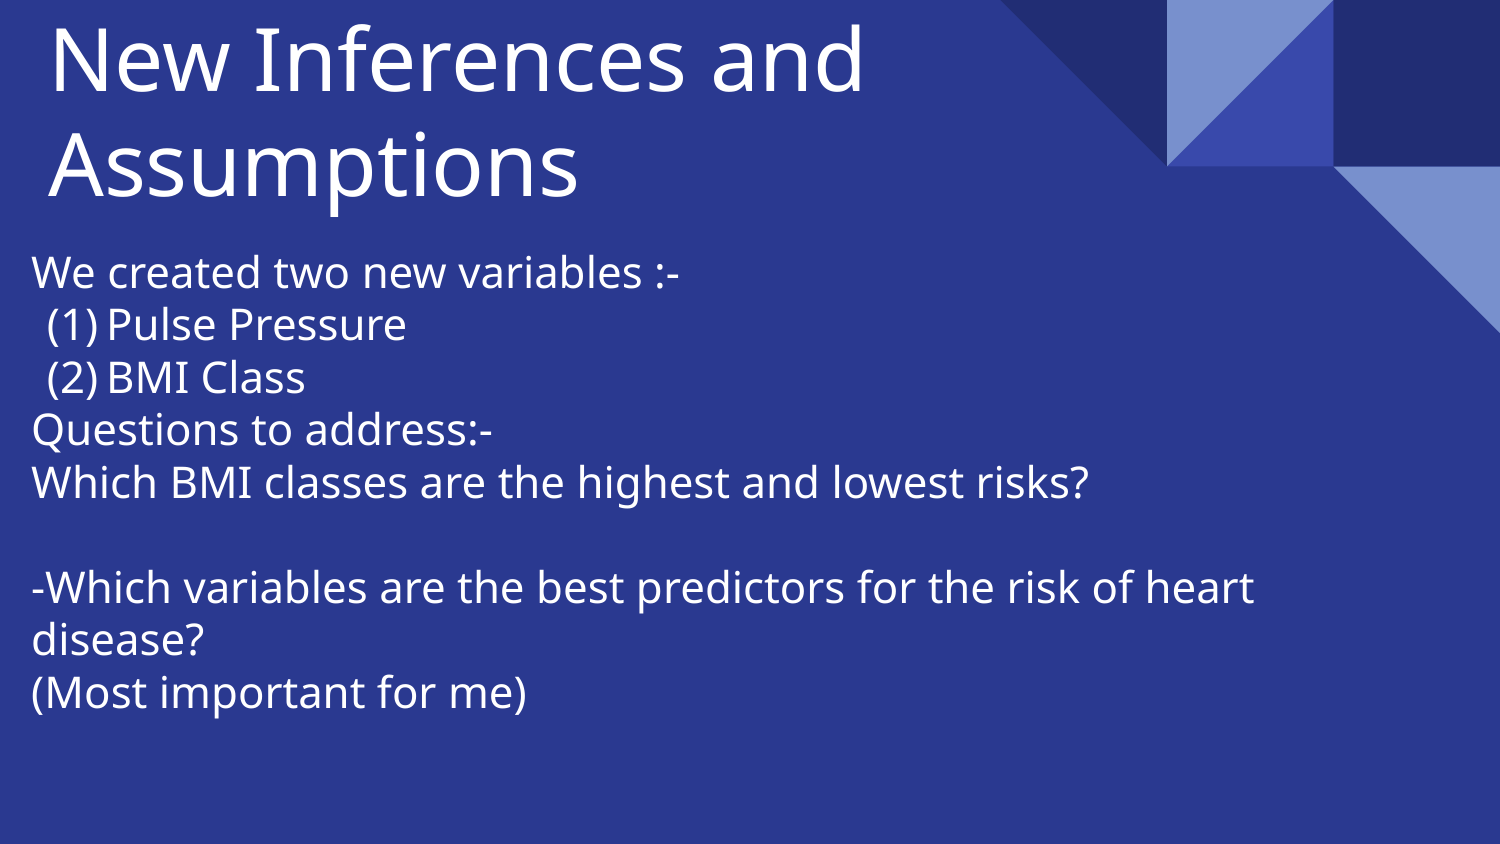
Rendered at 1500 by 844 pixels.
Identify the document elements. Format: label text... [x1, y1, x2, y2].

title New Inferences and Assumptions [33, 134, 1103, 229]
subtitle We created two new variables :- Pulse Pressure BMI Class Questions to address:- Which BMI classes are the highest and lowest risks? -Which variables are the best predictors for the risk of heart disease? (Most important for me) [16, 229, 1403, 799]
